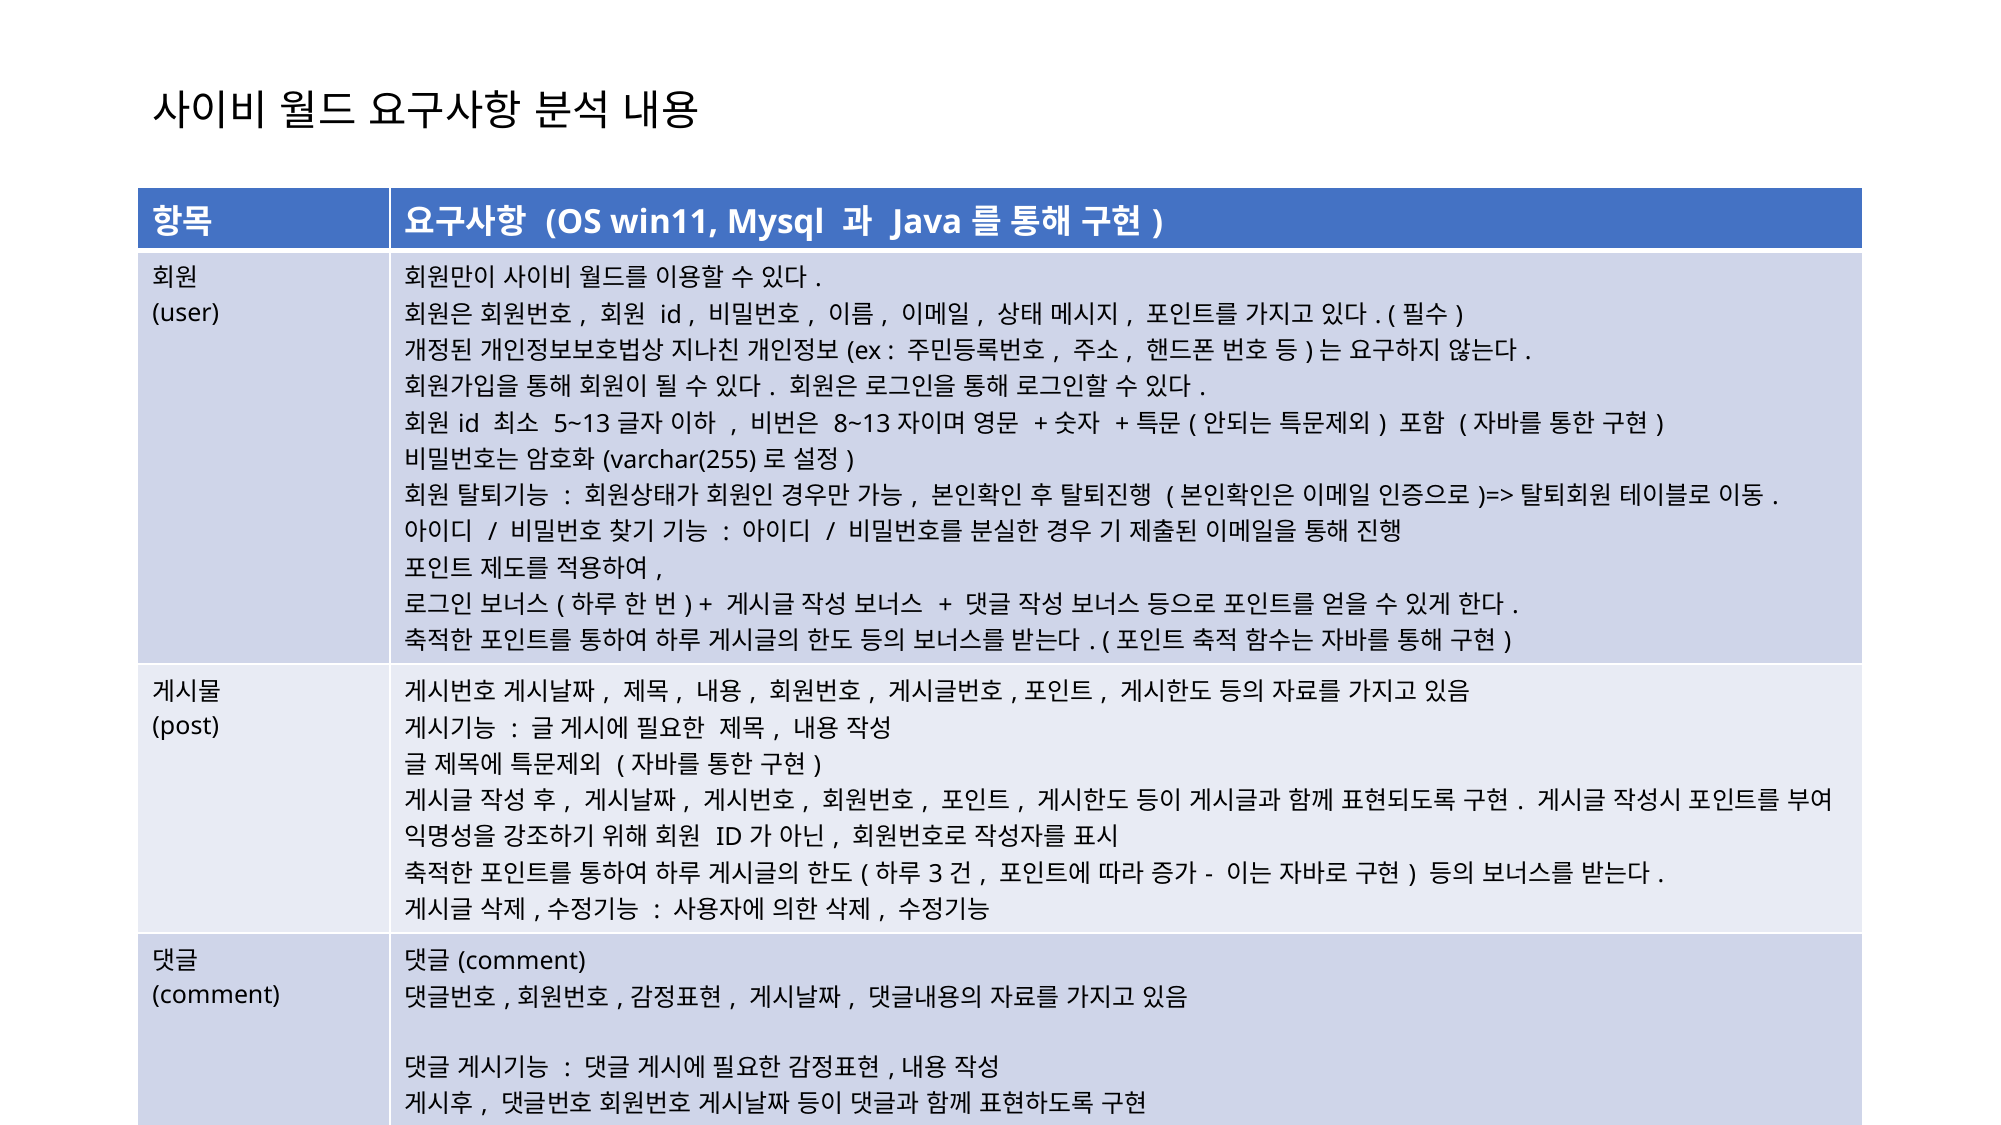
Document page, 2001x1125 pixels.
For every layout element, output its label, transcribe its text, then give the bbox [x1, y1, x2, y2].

table_header 요구사항 (OS win11, Mysql 과 Java를 통해 구현) [391, 188, 1862, 248]
table_cell 회원만이 사이비 월드를 이용할 수 있다. 회원은 회원번호, 회원 id , 비밀번호, 이름, 이메일, 상태 메시지, 포인트를 가지고 있다. (필수) 개정된 개인정보보호법상 지나친 개인정보(ex : 주민등록번호, 주소, 핸드폰 번호 등)는 요구하지 않는다. 회원가입을 통해 회원이 될 수 있다. 회원은 로그인을 통해 로그인할 수 있다. 회원id 최소 5~13글자 이하 , 비번은 8~13자이며 영문 +숫자 +특문(안되는 특문제외) 포함 (자바를 통한 구현) 비밀번호는 암호화(varchar(255)로 설정) 회원 탈퇴기능 : 회원상태가 회원인 경우만 가능, 본인확인 후 탈퇴진행 (본인확인은 이메일 인증으로)=>탈퇴회원 테이블로 이동. 아이디 / 비밀번호 찾기 기능 : 아이디 / 비밀번호를 분실한 경우 기 제출된 이메일을 통해 진행 포인트 제도를 적용하여, 로그인 보너스(하루 한 번) + 게시글 작성 보너스 + 댓글 작성 보너스 등으로 포인트를 얻을 수 있게 한다. 축적한 포인트를 통하여 하루 게시글의 한도 등의 보너스를 받는다. (포인트 축적 함수는 자바를 통해 구현) [391, 253, 1862, 663]
title 사이비 월드 요구사항 분석 내용 [137, 59, 855, 164]
table_cell 댓글 (comment) [138, 934, 389, 1125]
table_cell 게시번호 게시날짜, 제목, 내용, 회원번호, 게시글번호,포인트, 게시한도 등의 자료를 가지고 있음 게시기능 : 글 게시에 필요한 제목, 내용 작성 글 제목에 특문제외 (자바를 통한 구현) 게시글 작성 후, 게시날짜, 게시번호, 회원번호, 포인트, 게시한도 등이 게시글과 함께 표현되도록 구현. 게시글 작성시 포인트를 부여 익명성을 강조하기 위해 회원 ID가 아닌, 회원번호로 작성자를 표시 축적한 포인트를 통하여 하루 게시글의 한도(하루3건, 포인트에 따라 증가- 이는 자바로 구현) 등의 보너스를 받는다. 게시글 삭제,수정기능 : 사용자에 의한 삭제, 수정기능 [391, 665, 1862, 932]
table_cell 게시물 (post) [138, 665, 389, 932]
table_cell 댓글(comment) 댓글번호,회원번호,감정표현, 게시날짜, 댓글내용의 자료를 가지고 있음 댓글 게시기능 : 댓글 게시에 필요한 감정표현,내용 작성 게시후, 댓글번호 회원번호 게시날짜 등이 댓글과 함께 표현하도록 구현 댓글 삭제, 수정기능 : 사용자에 의한 삭제, 수정기능 [391, 934, 1862, 1125]
table_header 항목 [138, 188, 389, 248]
table_cell 회원 (user) [138, 253, 389, 663]
